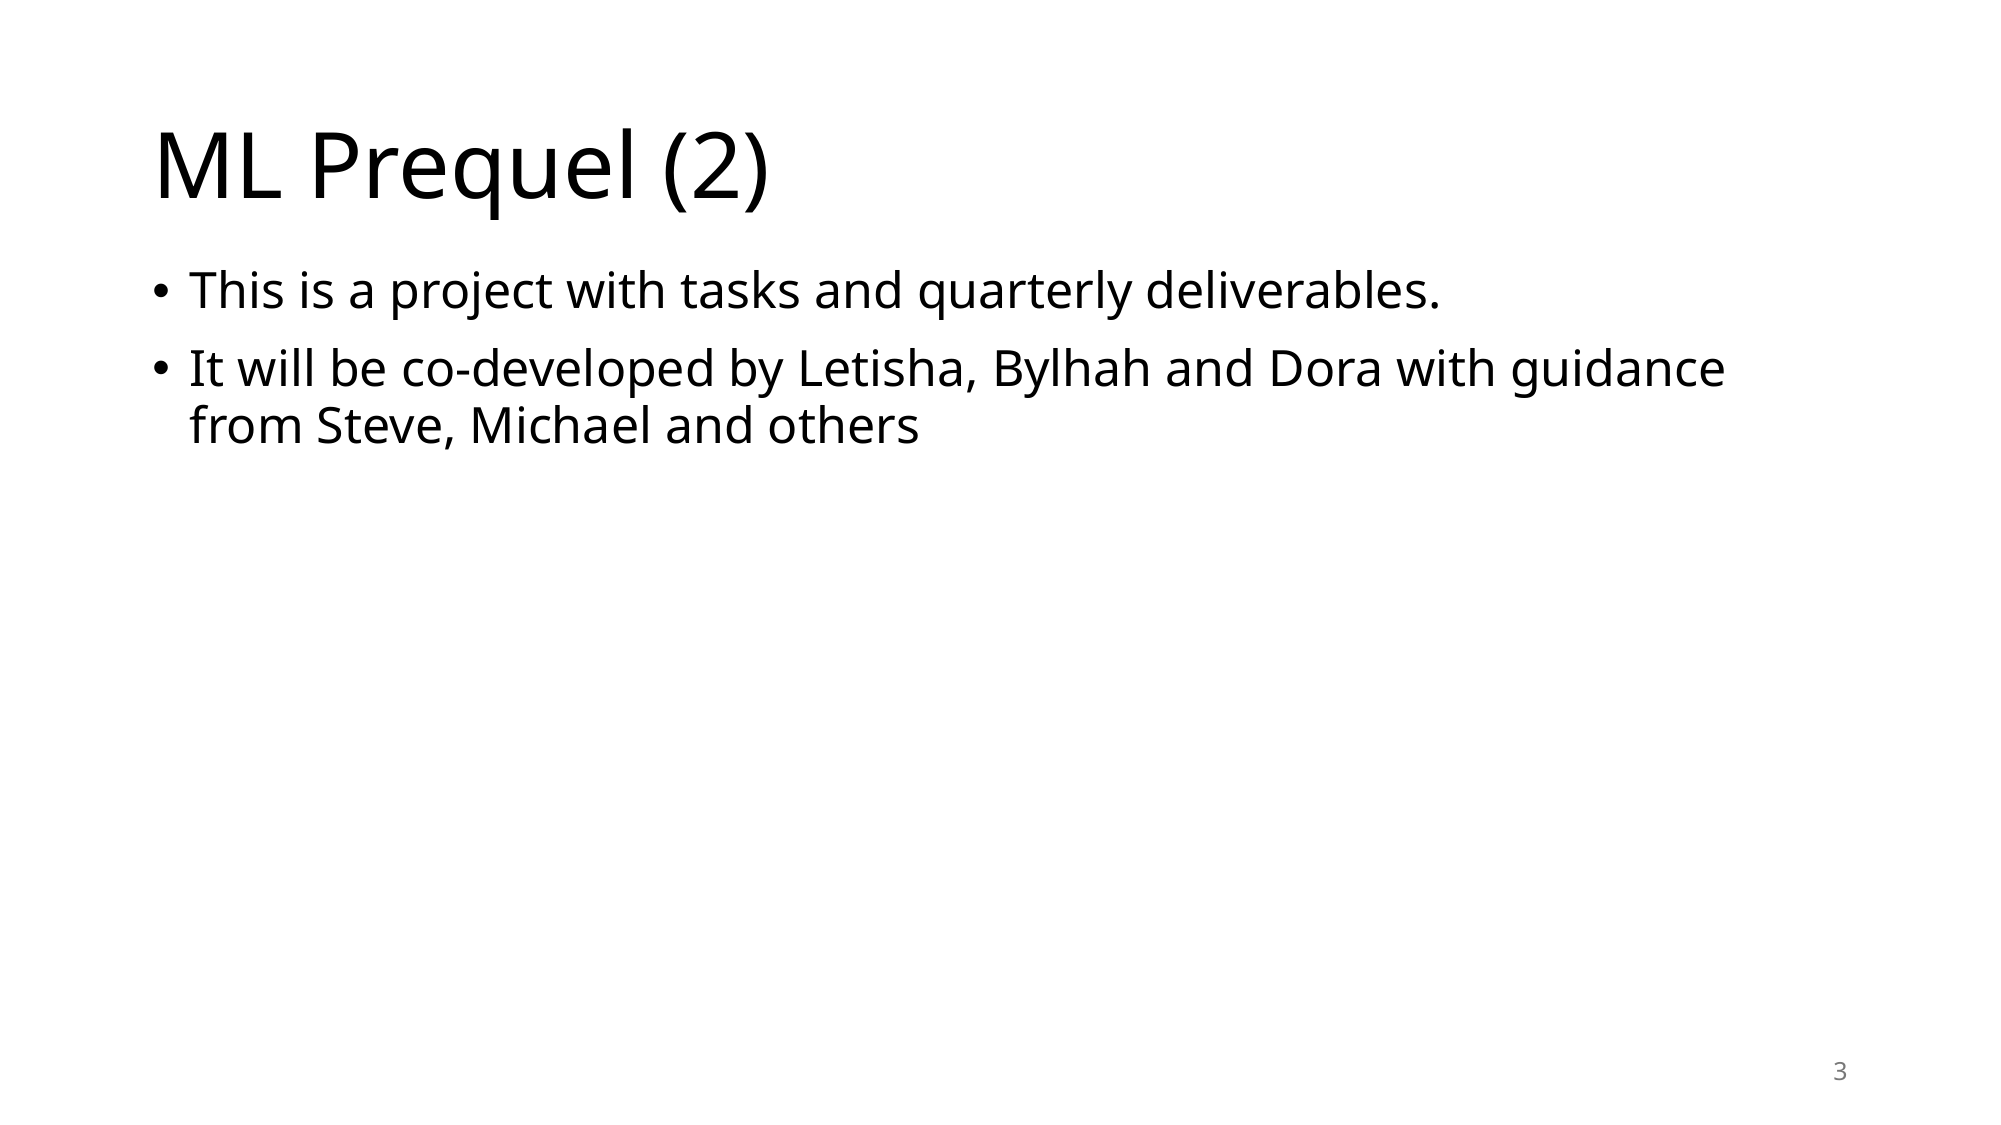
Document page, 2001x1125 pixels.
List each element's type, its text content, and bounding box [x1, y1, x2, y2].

title ML Prequel (2) [137, 59, 1863, 255]
list This is a project with tasks and quarterly deliverables. It will be co-developed by Letisha, Bylhah and Dora with guidance from Steve, Michael and others [137, 255, 1863, 1051]
slide_number 3 [1412, 1042, 1863, 1103]
